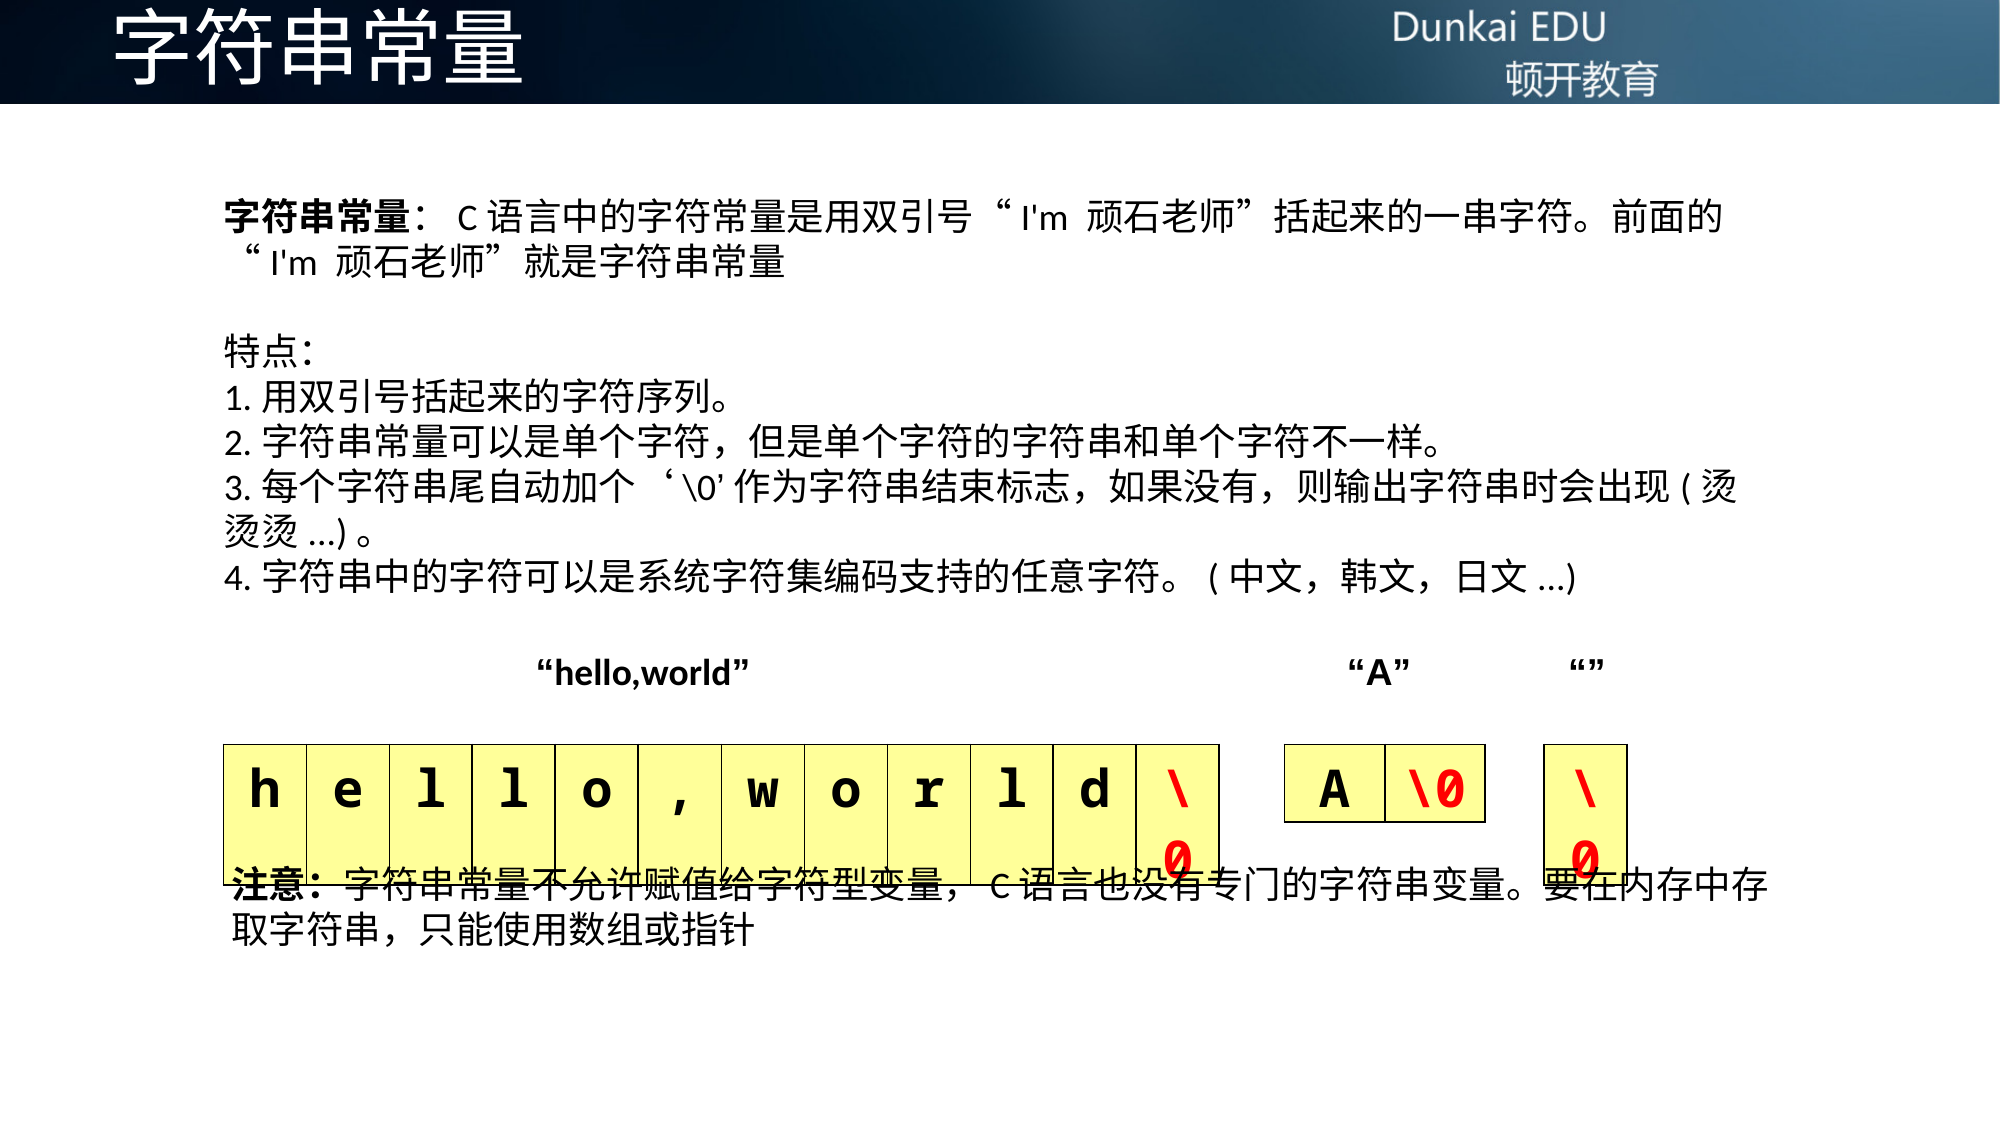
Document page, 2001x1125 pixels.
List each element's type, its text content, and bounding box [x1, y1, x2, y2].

table_header \0 [1386, 745, 1484, 821]
table_header o [556, 745, 637, 853]
table_header r [888, 745, 970, 853]
table_header l [473, 745, 554, 853]
table_header o [805, 745, 887, 853]
text_box 字符串常量：C语言中的字符常量是用双引号“I'm 顽石老师”括起来的一串字符。前面的“I'm 顽石老师”就是字符串常量 特点： 1.用双引号括起来的字符序列。 2.字符串常量可以是单个字符，但是单个字符的字符串和单个字符不一样。 3.每个字符串尾自动加个‘\0’作为字符串结束标志，如果没有，则输出字符串时会出现(烫烫烫...)。 4.字符串中的字符可以是系统字符集编码支持的任意字符。(中文，韩文，日文...) [209, 185, 1780, 696]
table_header l [390, 745, 471, 853]
text_box 注意：字符串常量不允许赋值给字符型变量，C语言也没有专门的字符串变量。要在内存中存取字符串，只能使用数组或指针 [216, 853, 1800, 958]
table_header A [1285, 745, 1384, 821]
table_header \0 [1545, 745, 1626, 853]
table_header \0 [1137, 745, 1218, 853]
table_header w [722, 745, 804, 853]
table_header , [639, 745, 721, 853]
table_header h [224, 745, 306, 853]
table_header l [971, 745, 1052, 853]
table_header e [307, 745, 389, 853]
table_header d [1054, 745, 1135, 853]
picture [0, 0, 2000, 104]
text_box “hello,world” “A” “” [520, 640, 1699, 701]
title 字符串常量 [94, 11, 901, 93]
